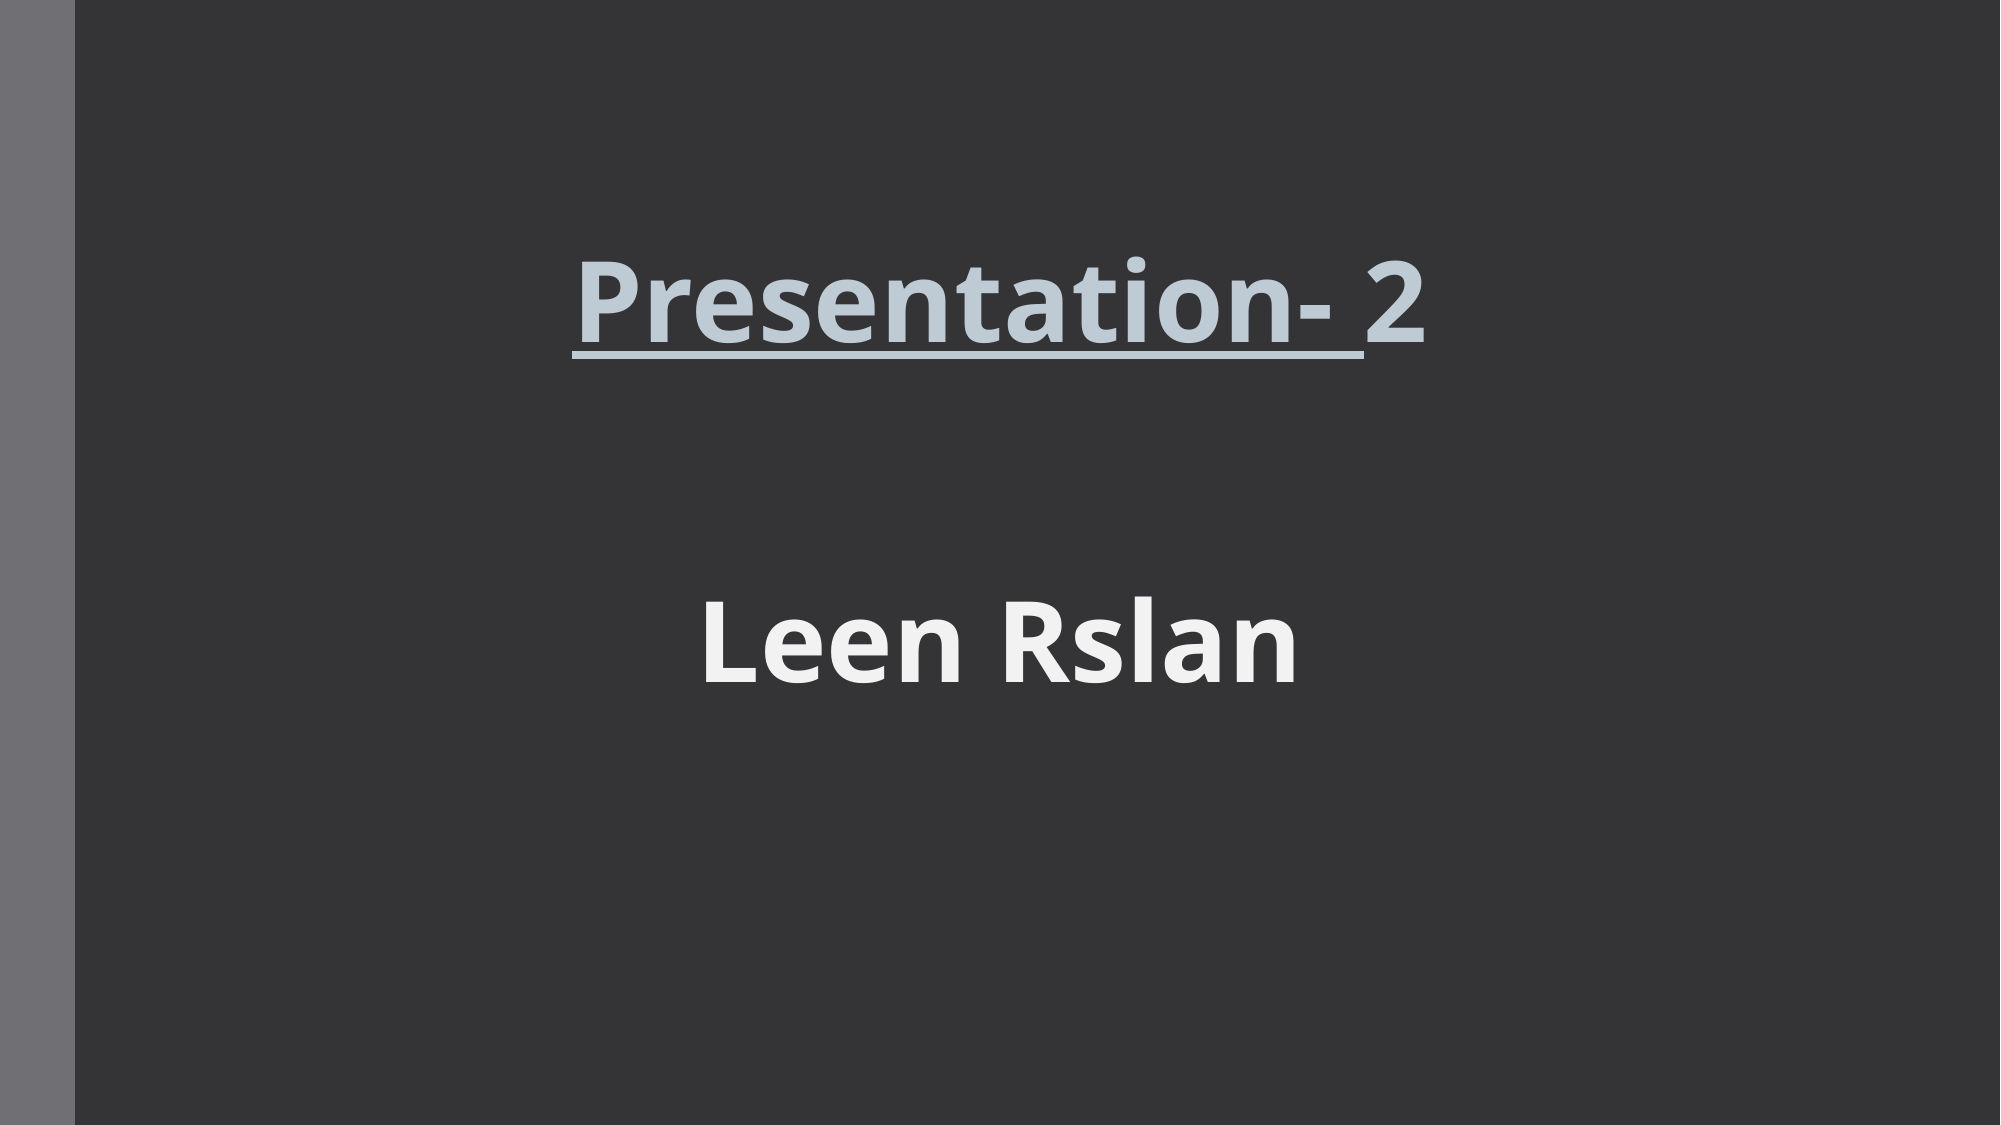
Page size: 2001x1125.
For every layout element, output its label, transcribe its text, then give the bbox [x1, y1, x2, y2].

text_box Presentation- 2 [557, 222, 1443, 391]
text_box Leen Rslan [681, 562, 1319, 713]
